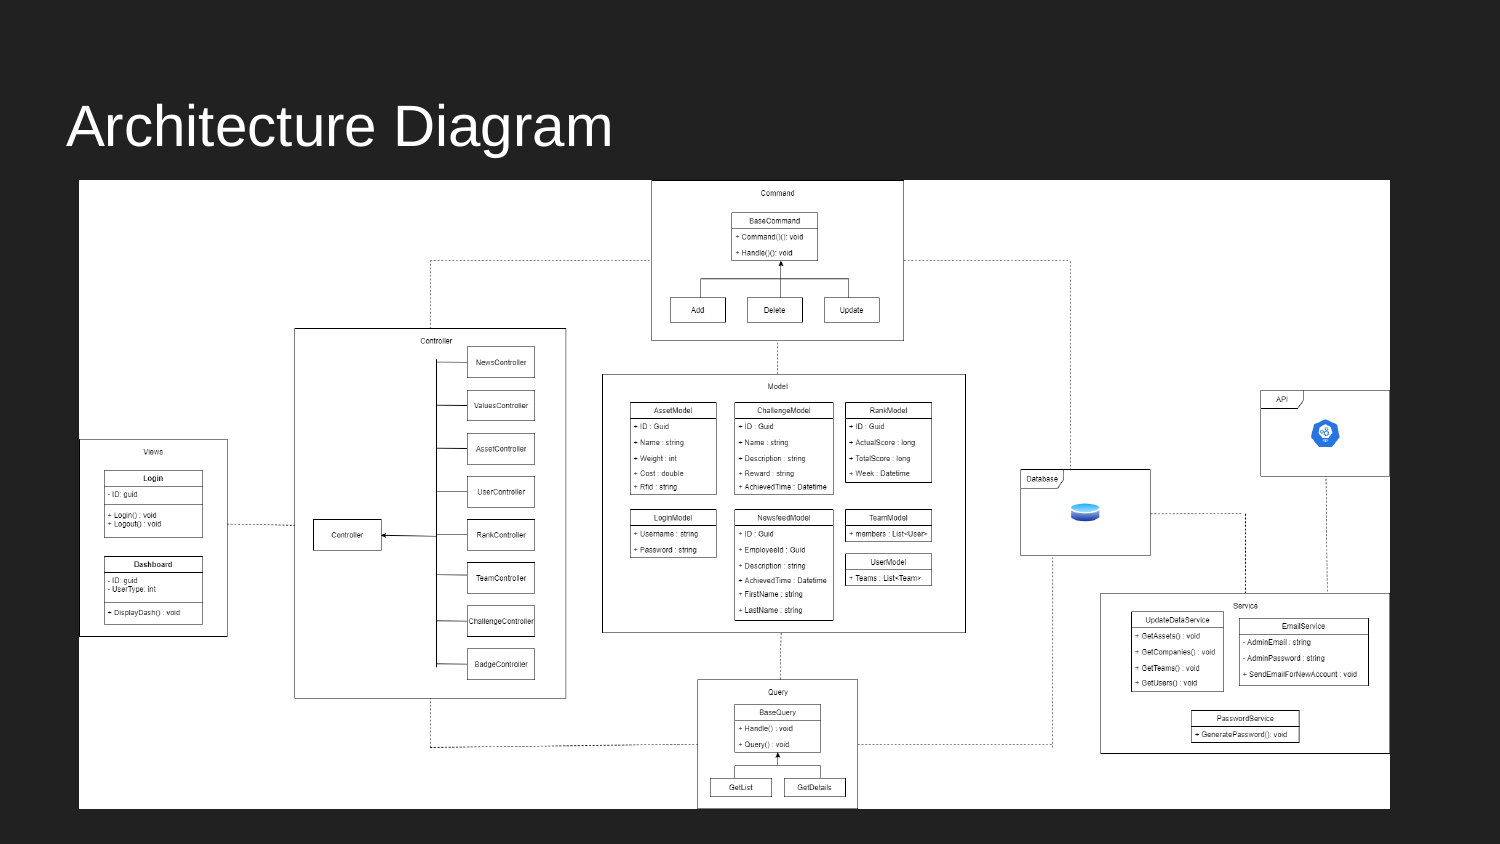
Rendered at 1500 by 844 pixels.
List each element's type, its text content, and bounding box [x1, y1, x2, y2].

picture [79, 180, 1391, 809]
title Architecture Diagram [51, 72, 1449, 167]
